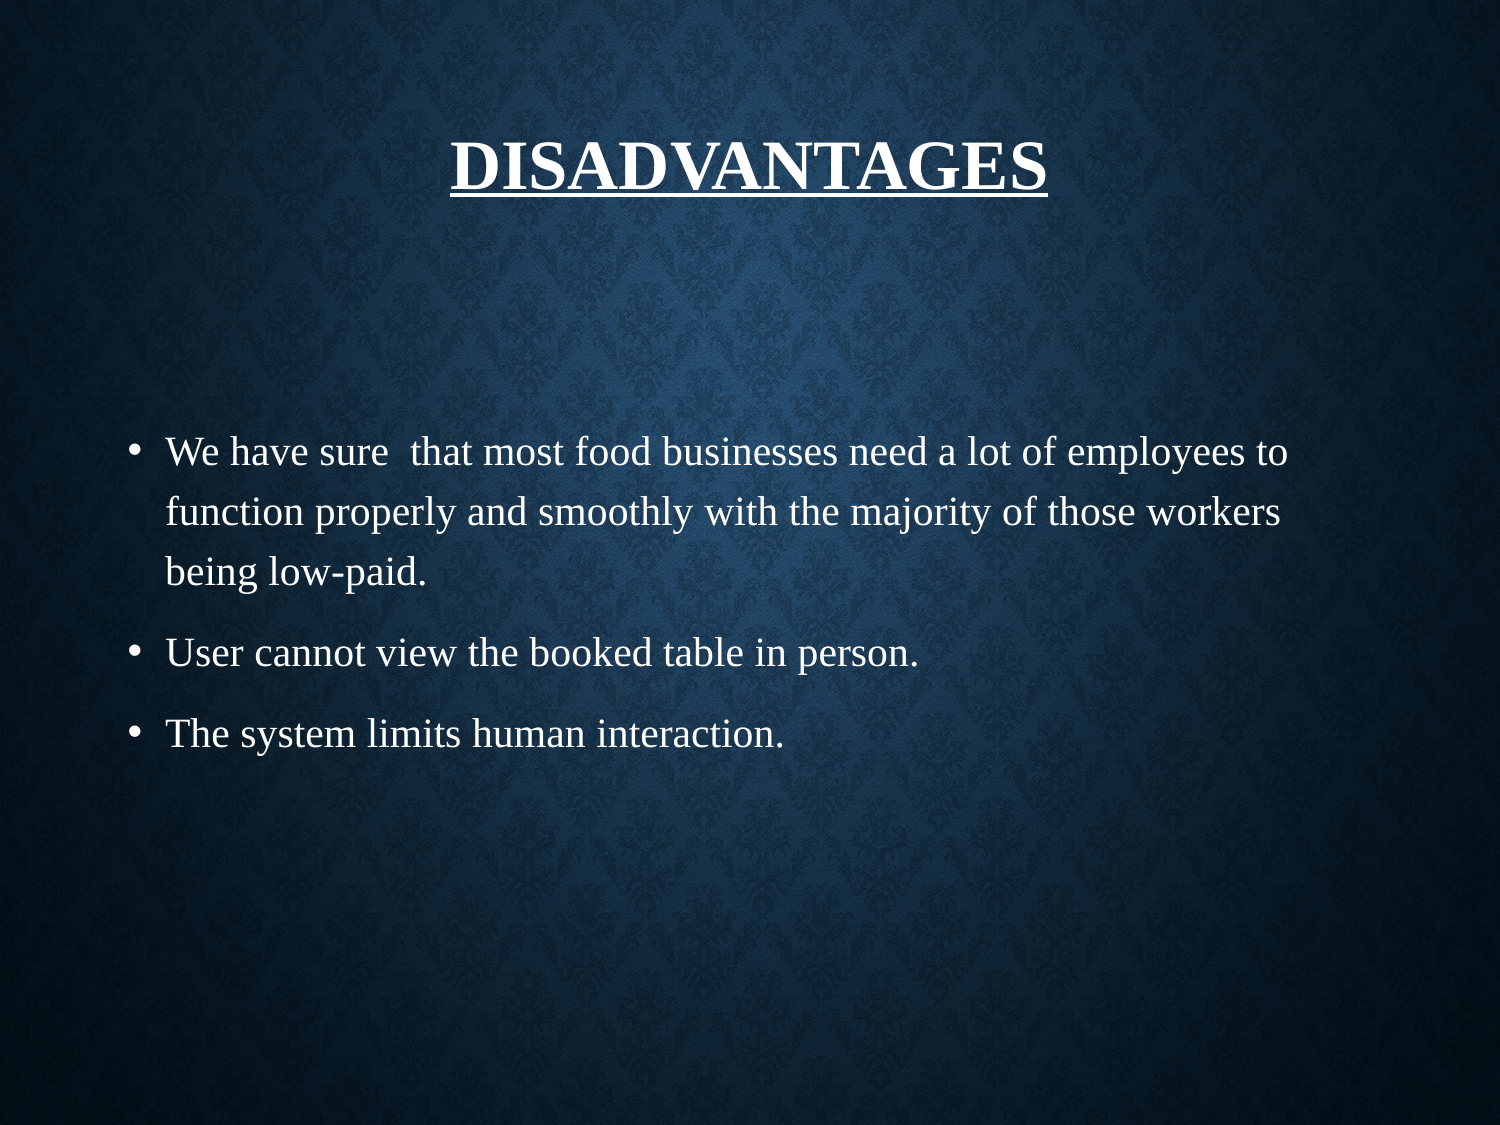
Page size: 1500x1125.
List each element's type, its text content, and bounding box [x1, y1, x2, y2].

list We have sure that most food businesses need a lot of employees to function properly and smoothly with the majority of those workers being low-paid. User cannot view the booked table in person. The system limits human interaction. [112, 406, 1387, 1013]
title DISADVANTAGES [112, 99, 1387, 318]
